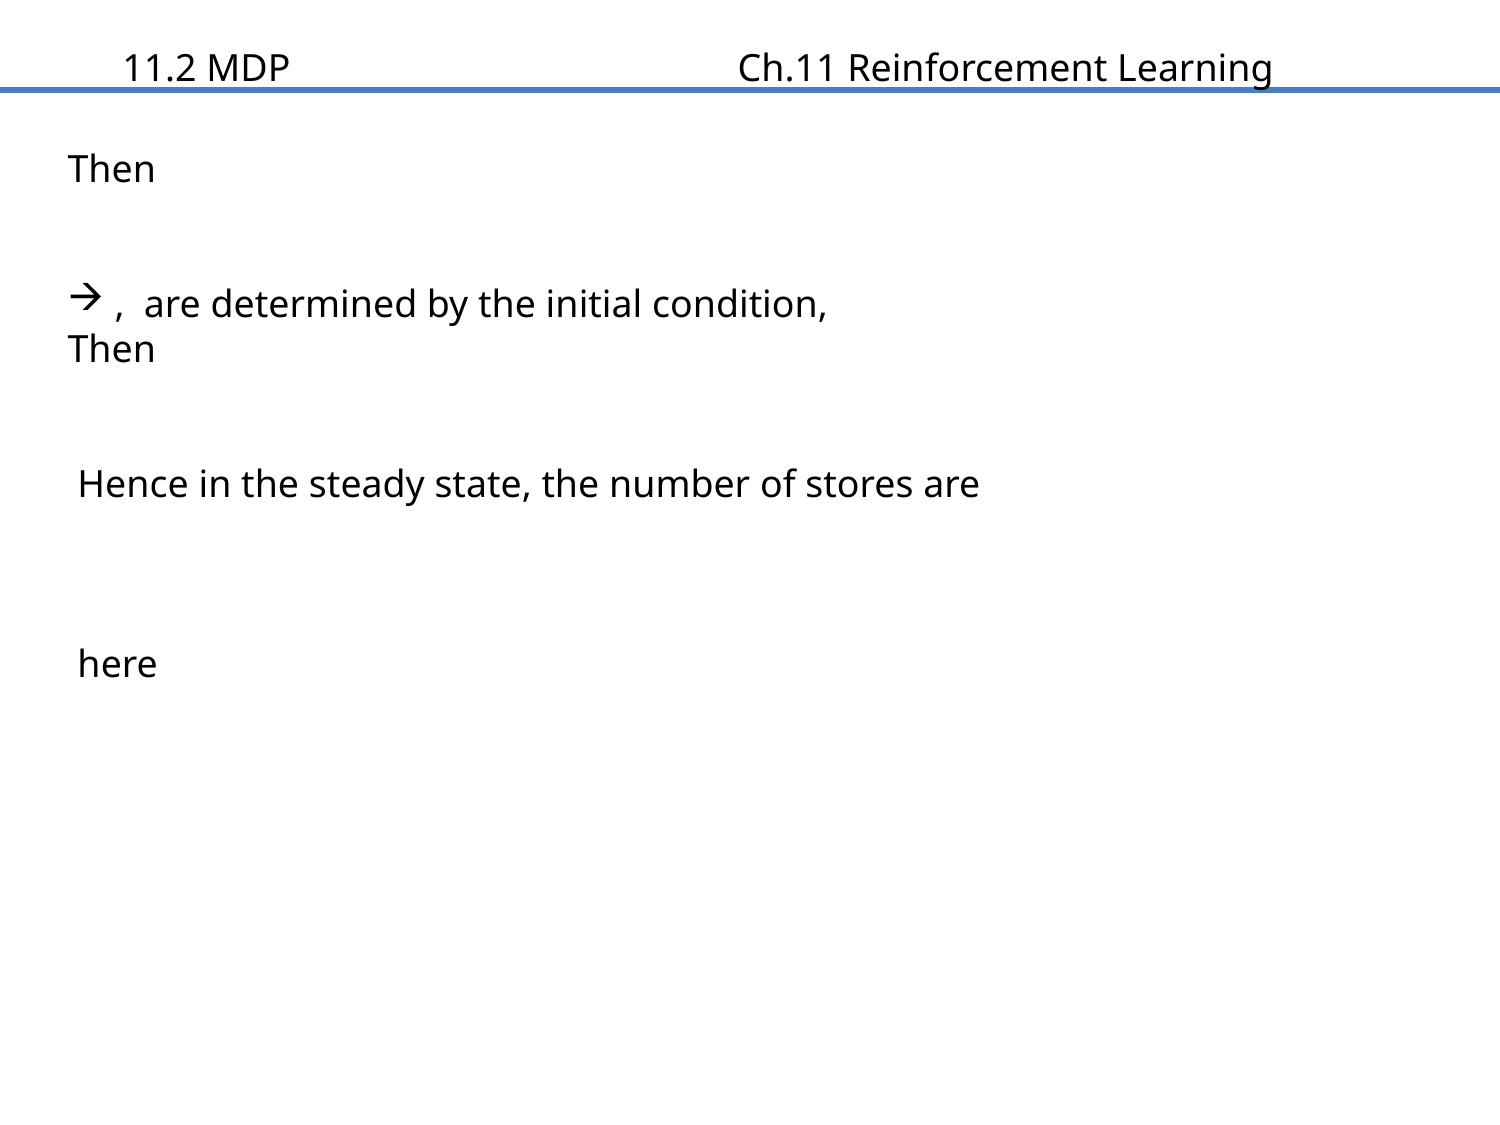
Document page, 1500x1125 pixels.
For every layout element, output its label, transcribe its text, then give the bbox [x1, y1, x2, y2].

text_box 11.2 MDP Ch.11 Reinforcement Learning [107, 36, 1311, 97]
